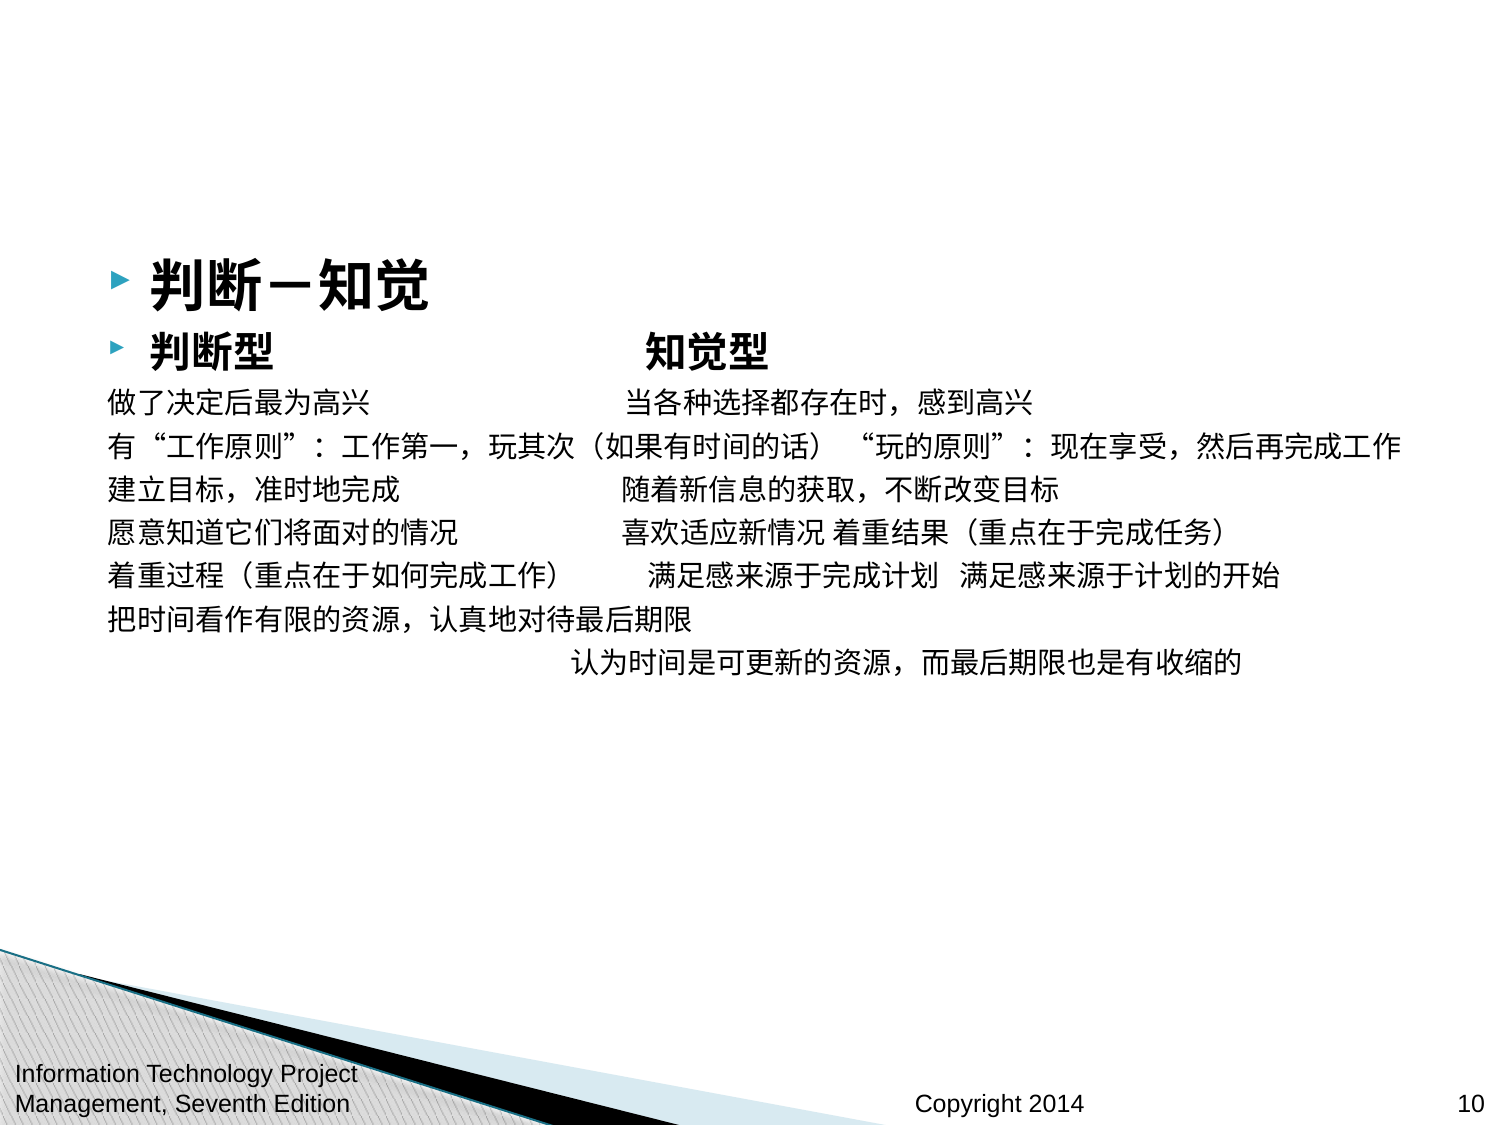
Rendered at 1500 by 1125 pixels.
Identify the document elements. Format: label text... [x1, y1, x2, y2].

list 判断－知觉 判断型 知觉型 做了决定后最为高兴 当各种选择都存在时，感到高兴 有“工作原则”：工作第一，玩其次（如果有时间的话） “玩的原则”：现在享受，然后再完成工作 建立目标，准时地完成 随着新信息的获取，不断改变目标 愿意知道它们将面对的情况 喜欢适应新情况 着重结果（重点在于完成任务） 着重过程（重点在于如何完成工作） 满足感来源于完成计划 满足感来源于计划的开始 把时间看作有限的资源，认真地对待最后期限 认为时间是可更新的资源，而最后期限也是有收缩的 [74, 242, 1426, 986]
slide_number 10 [1408, 1065, 1500, 1125]
